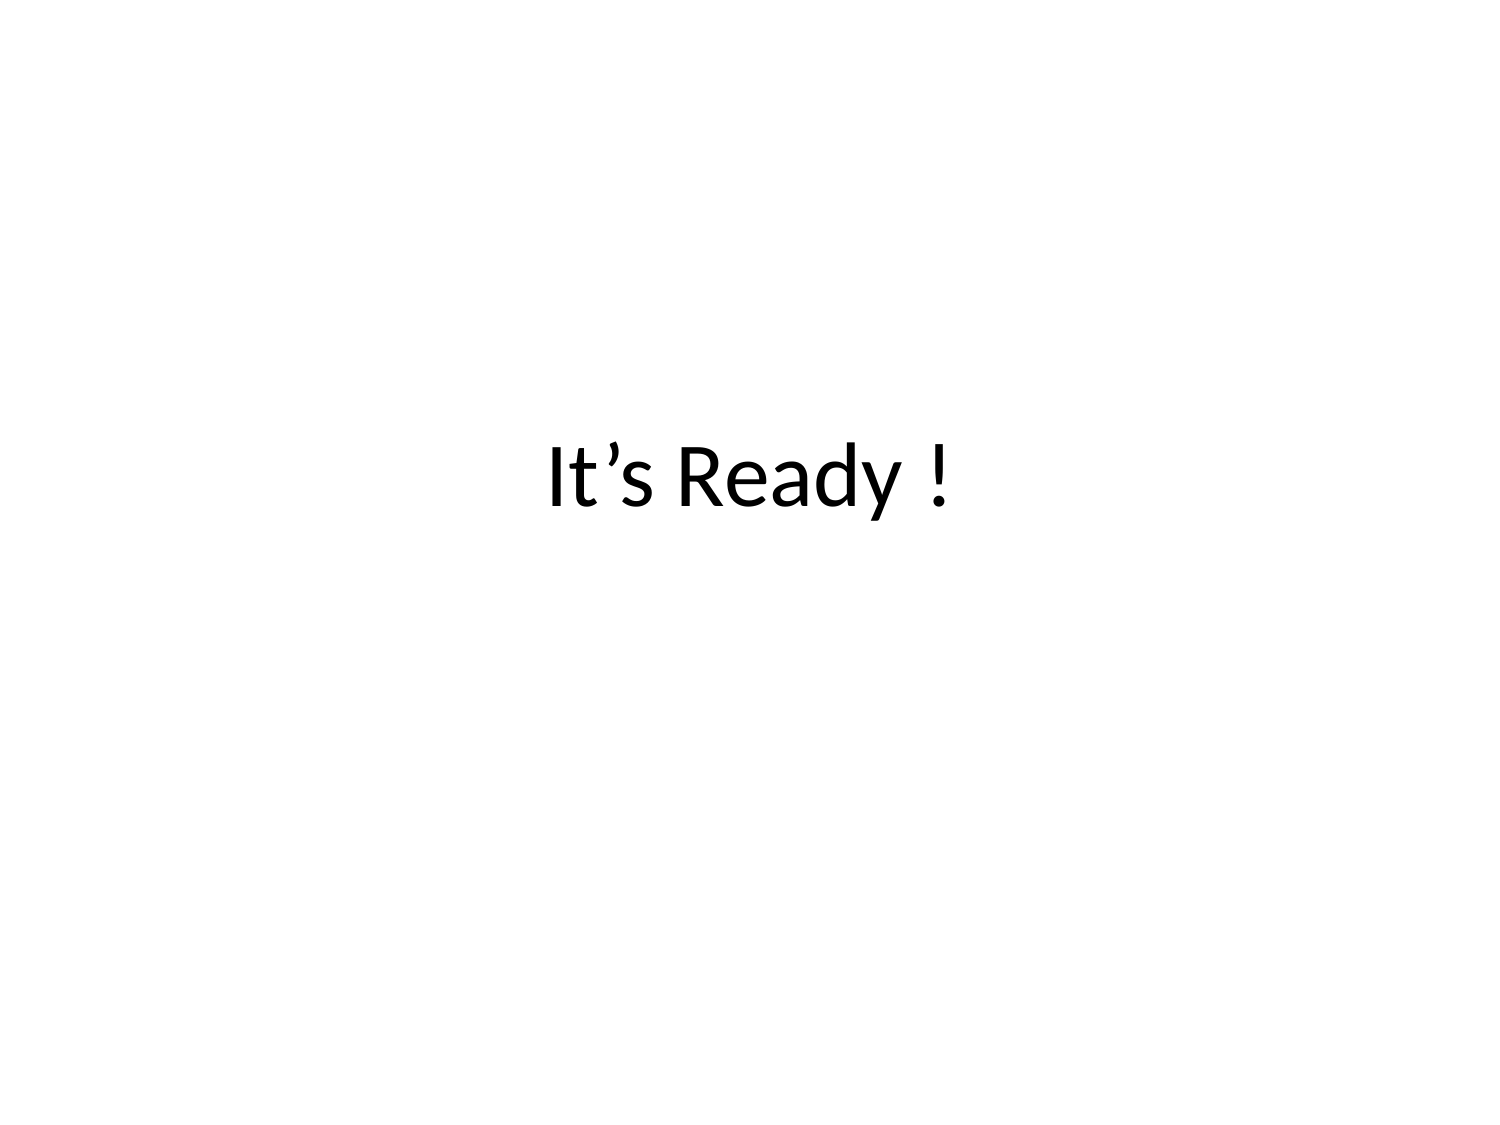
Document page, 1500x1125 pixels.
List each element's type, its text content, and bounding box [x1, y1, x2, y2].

title It’s Ready ! [112, 349, 1388, 591]
